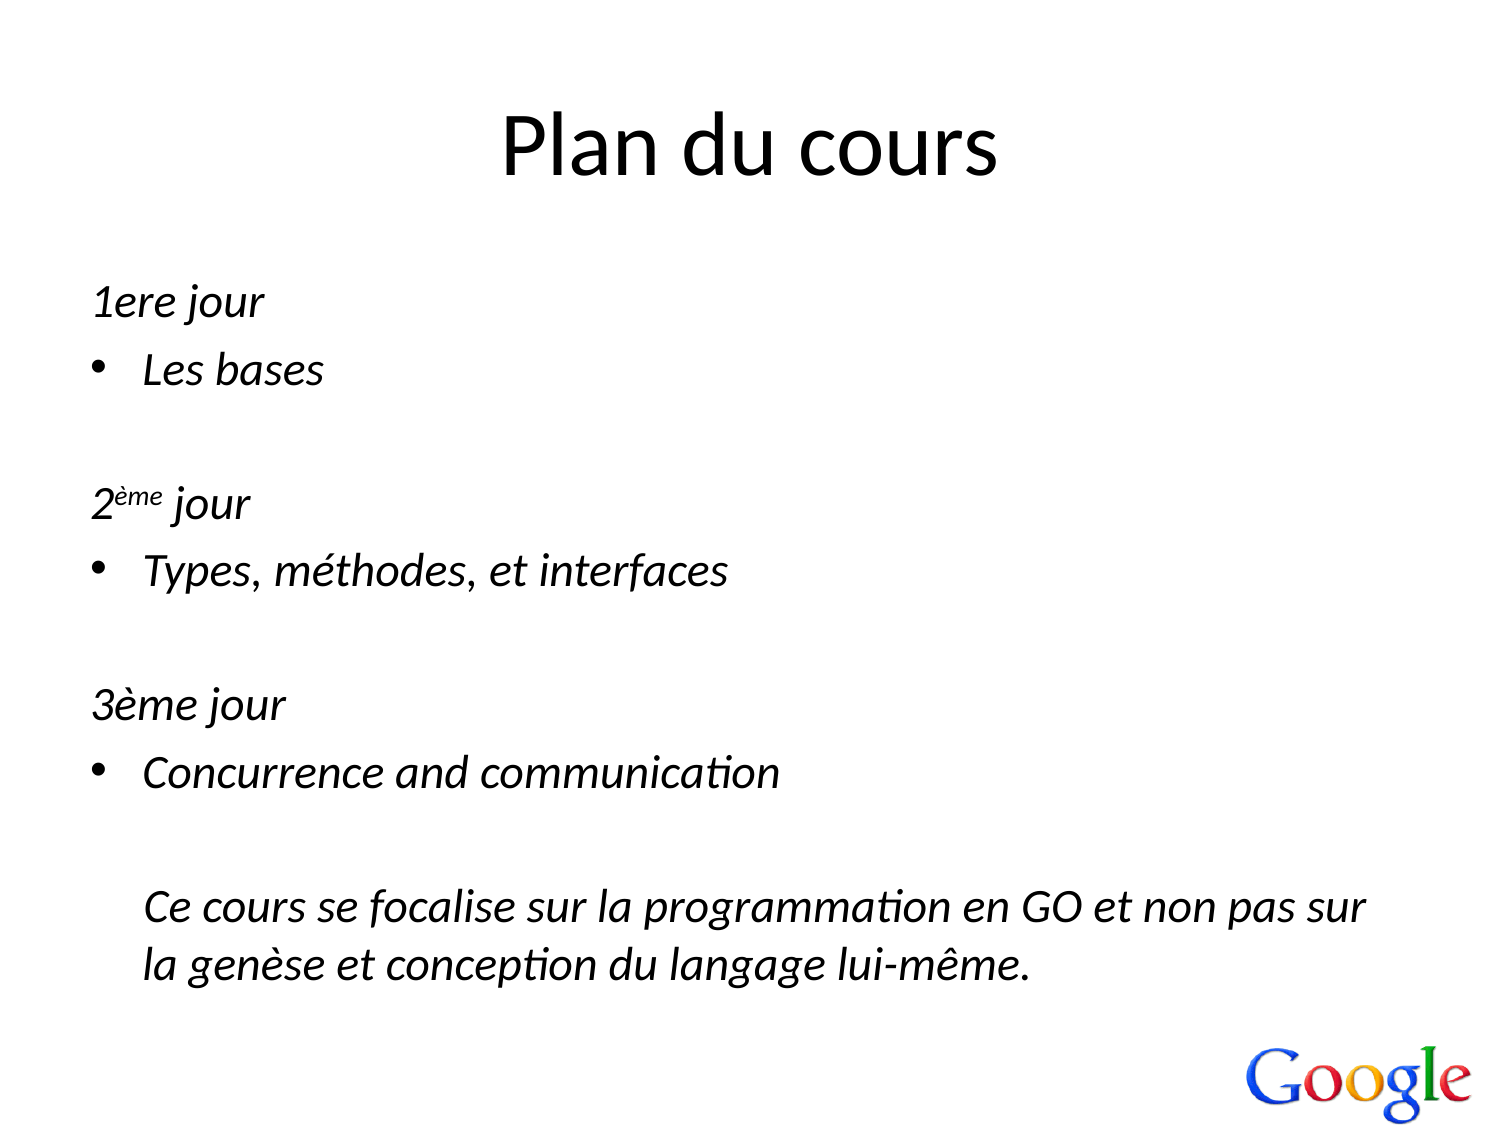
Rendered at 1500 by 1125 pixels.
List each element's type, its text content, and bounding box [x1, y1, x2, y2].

list 1ere jour Les bases 2ème jour Types, méthodes, et interfaces 3ème jour Concurrence and communication Ce cours se focalise sur la programmation en GO et non pas sur la genèse et conception du langage lui-même. [75, 262, 1425, 1005]
title Plan du cours [75, 45, 1425, 233]
picture [1246, 1046, 1473, 1125]
